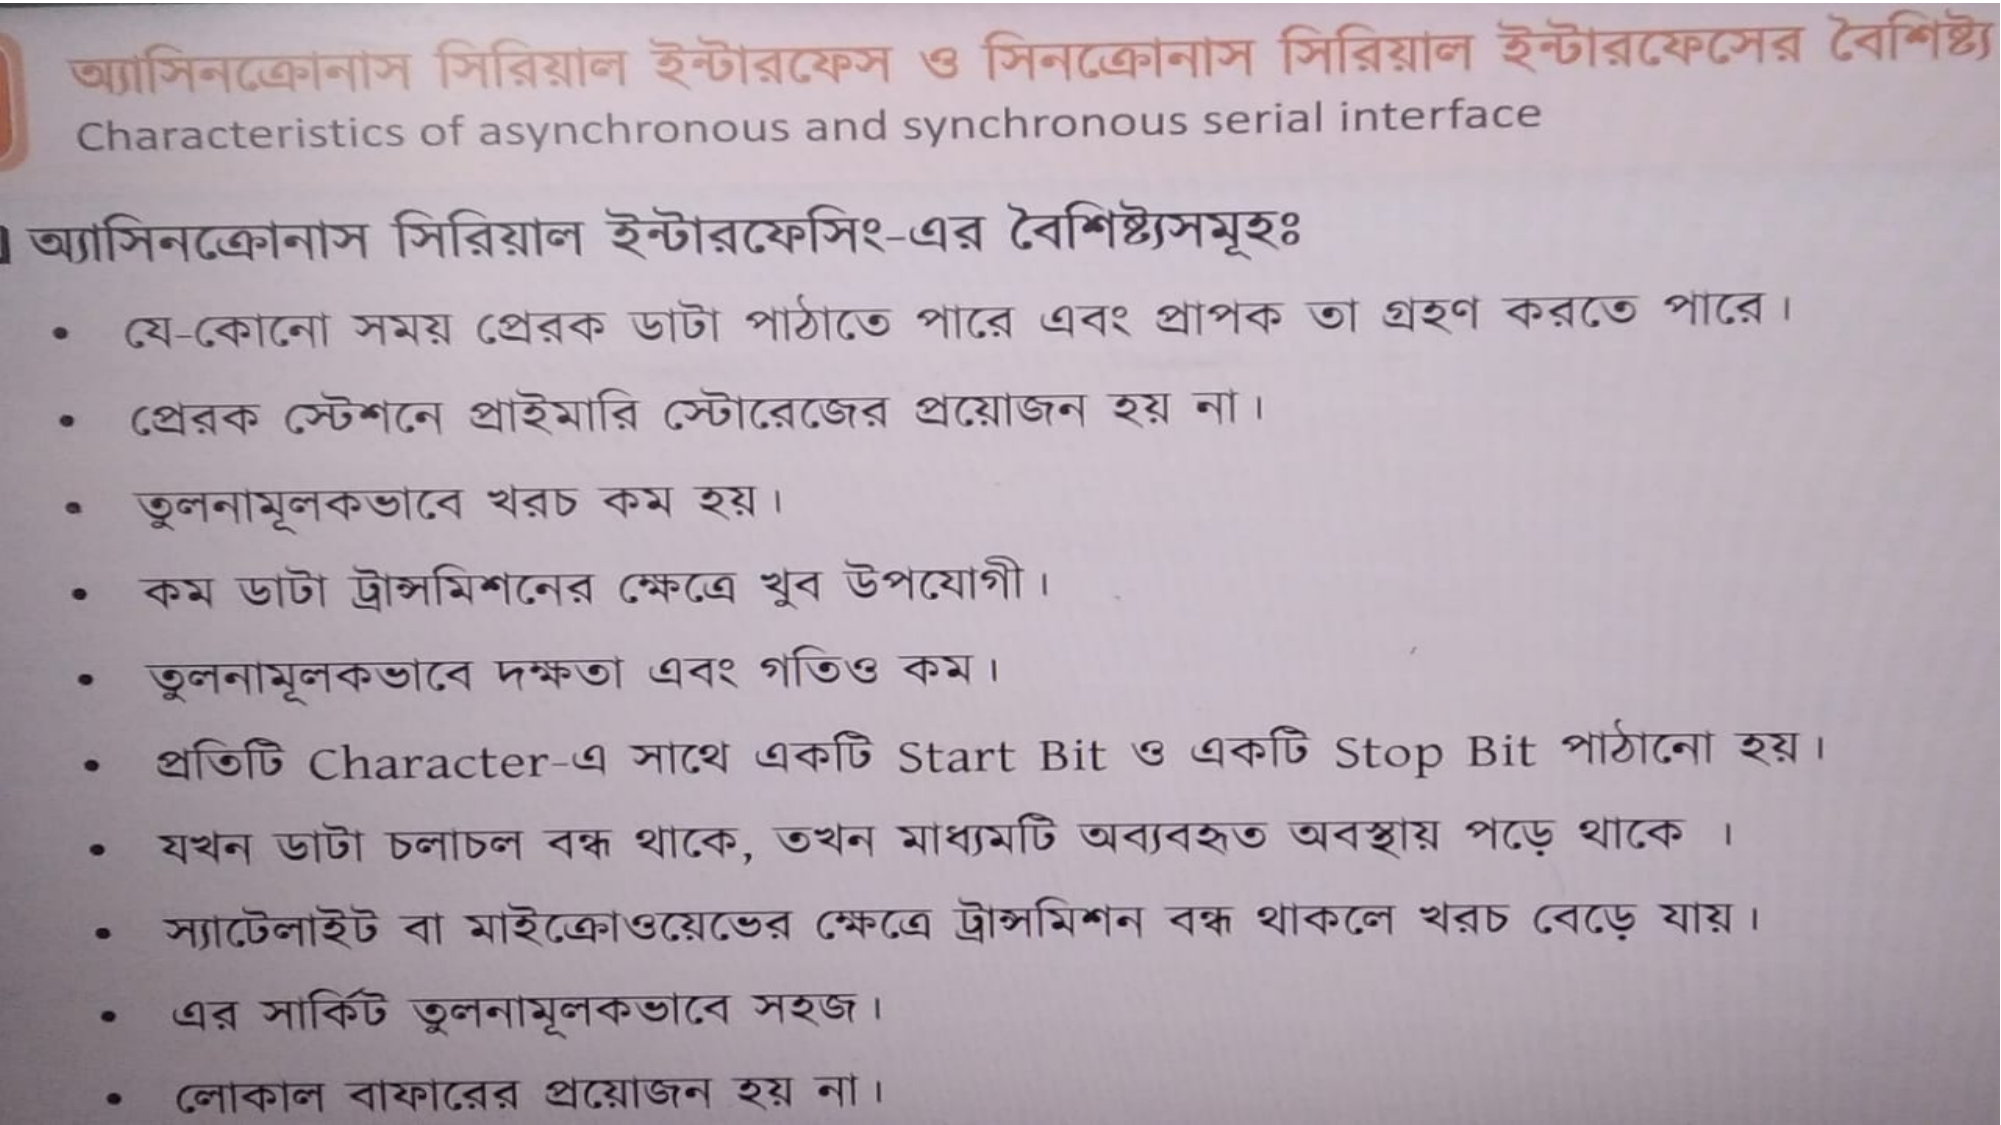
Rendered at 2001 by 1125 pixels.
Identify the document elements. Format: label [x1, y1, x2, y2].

list [0, 3, 2000, 1125]
